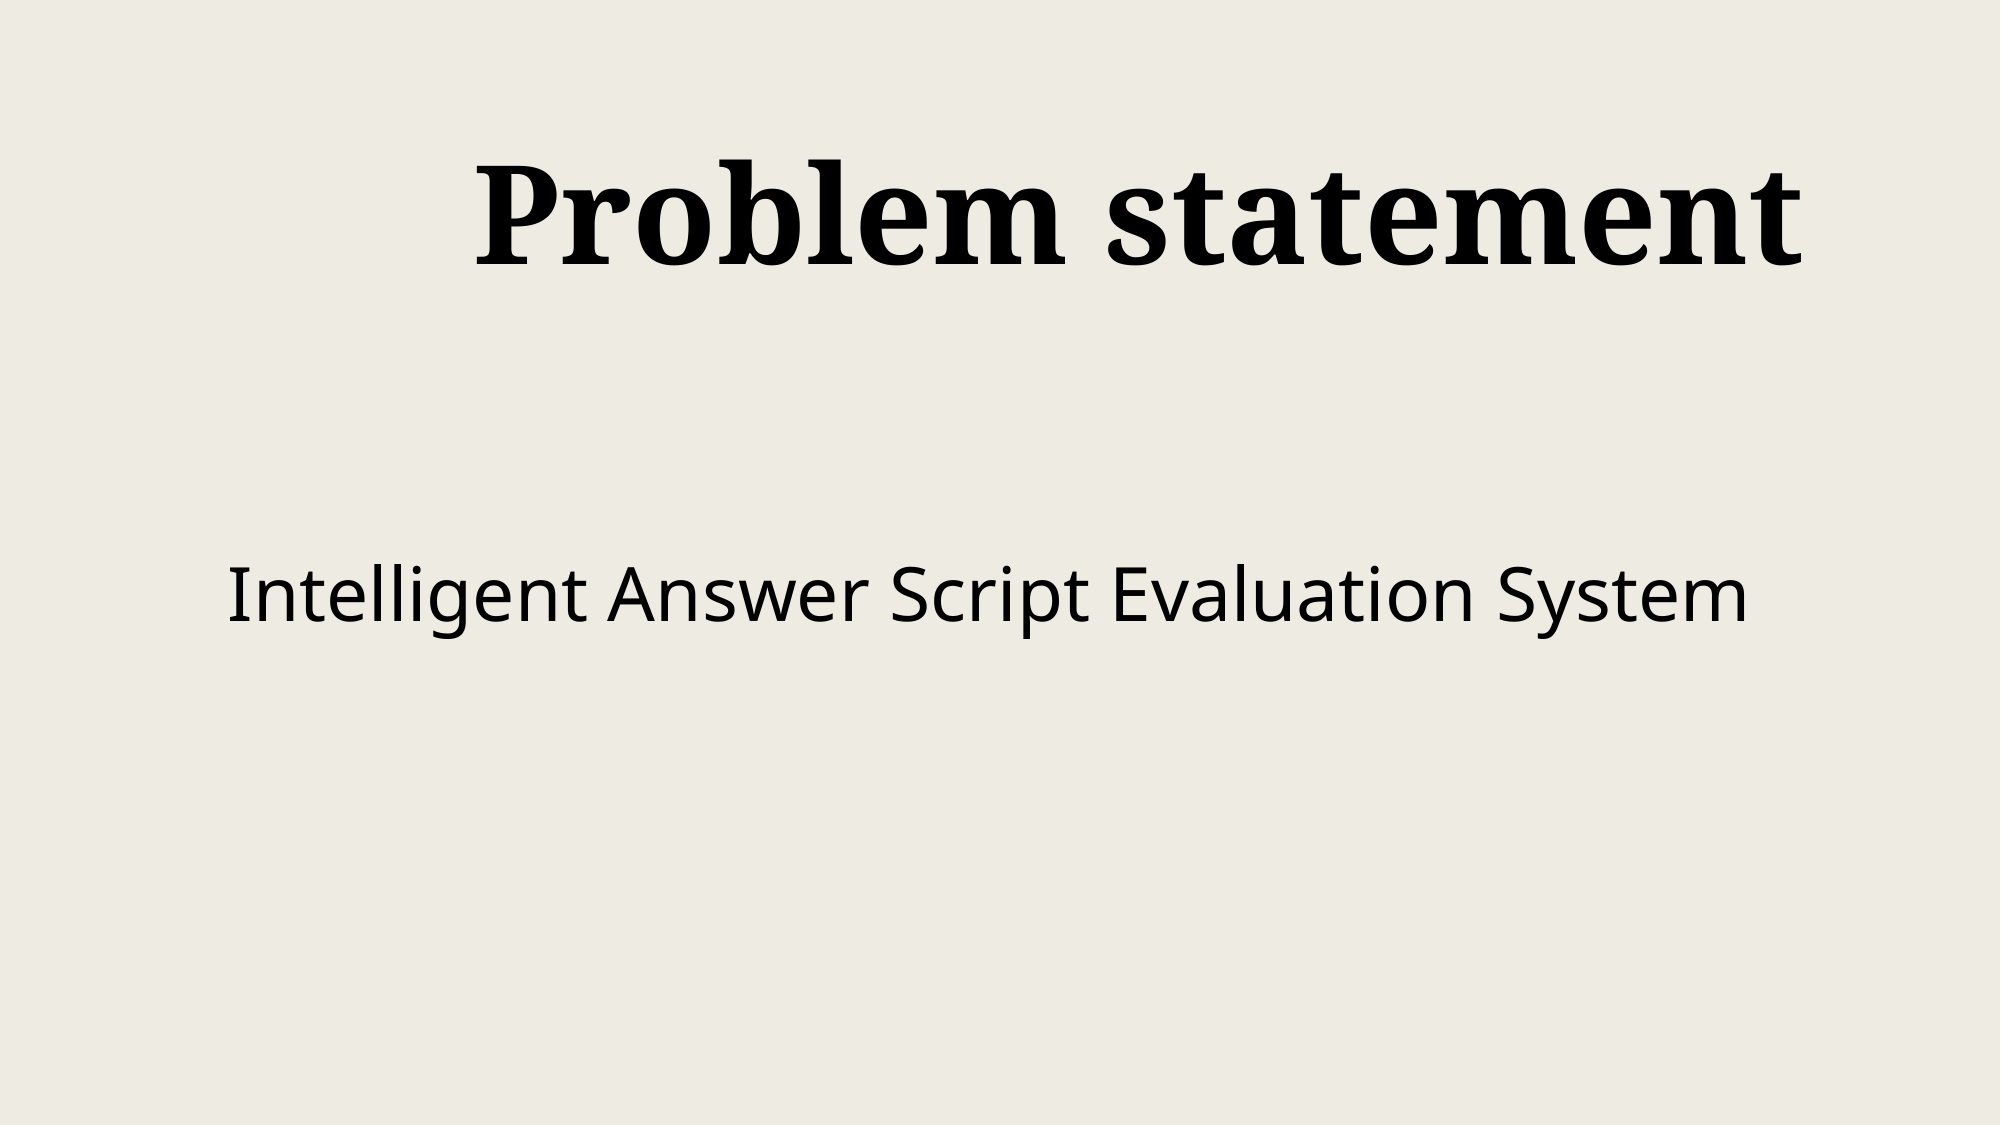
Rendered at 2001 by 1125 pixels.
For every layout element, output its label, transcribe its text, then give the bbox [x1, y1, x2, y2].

text_box Intelligent Answer Script Evaluation System [174, 538, 1934, 689]
text_box Problem statement [422, 119, 1836, 299]
